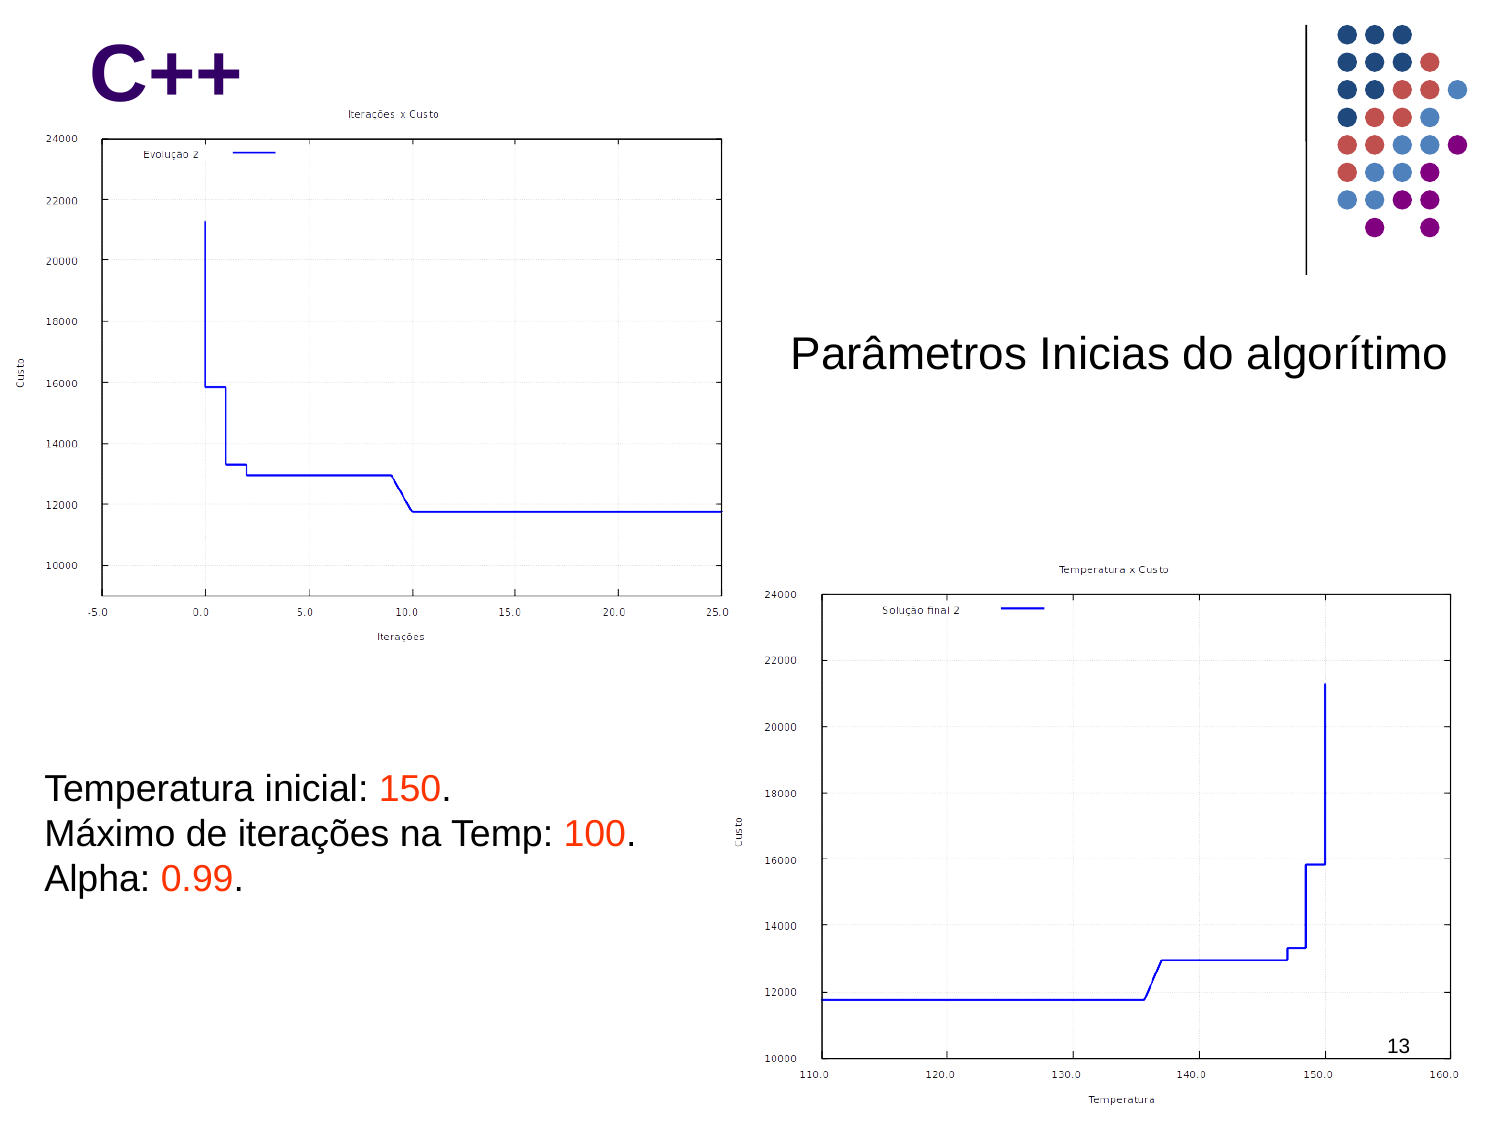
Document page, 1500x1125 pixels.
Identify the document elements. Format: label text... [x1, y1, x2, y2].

text_box Parâmetros Inicias do algorítimo [775, 316, 1465, 384]
text_box Temperatura inicial: 150. Máximo de iterações na Temp: 100. Alpha: 0.99. [29, 756, 718, 898]
text_box C++ [75, 30, 556, 86]
picture [5, 88, 1479, 1111]
